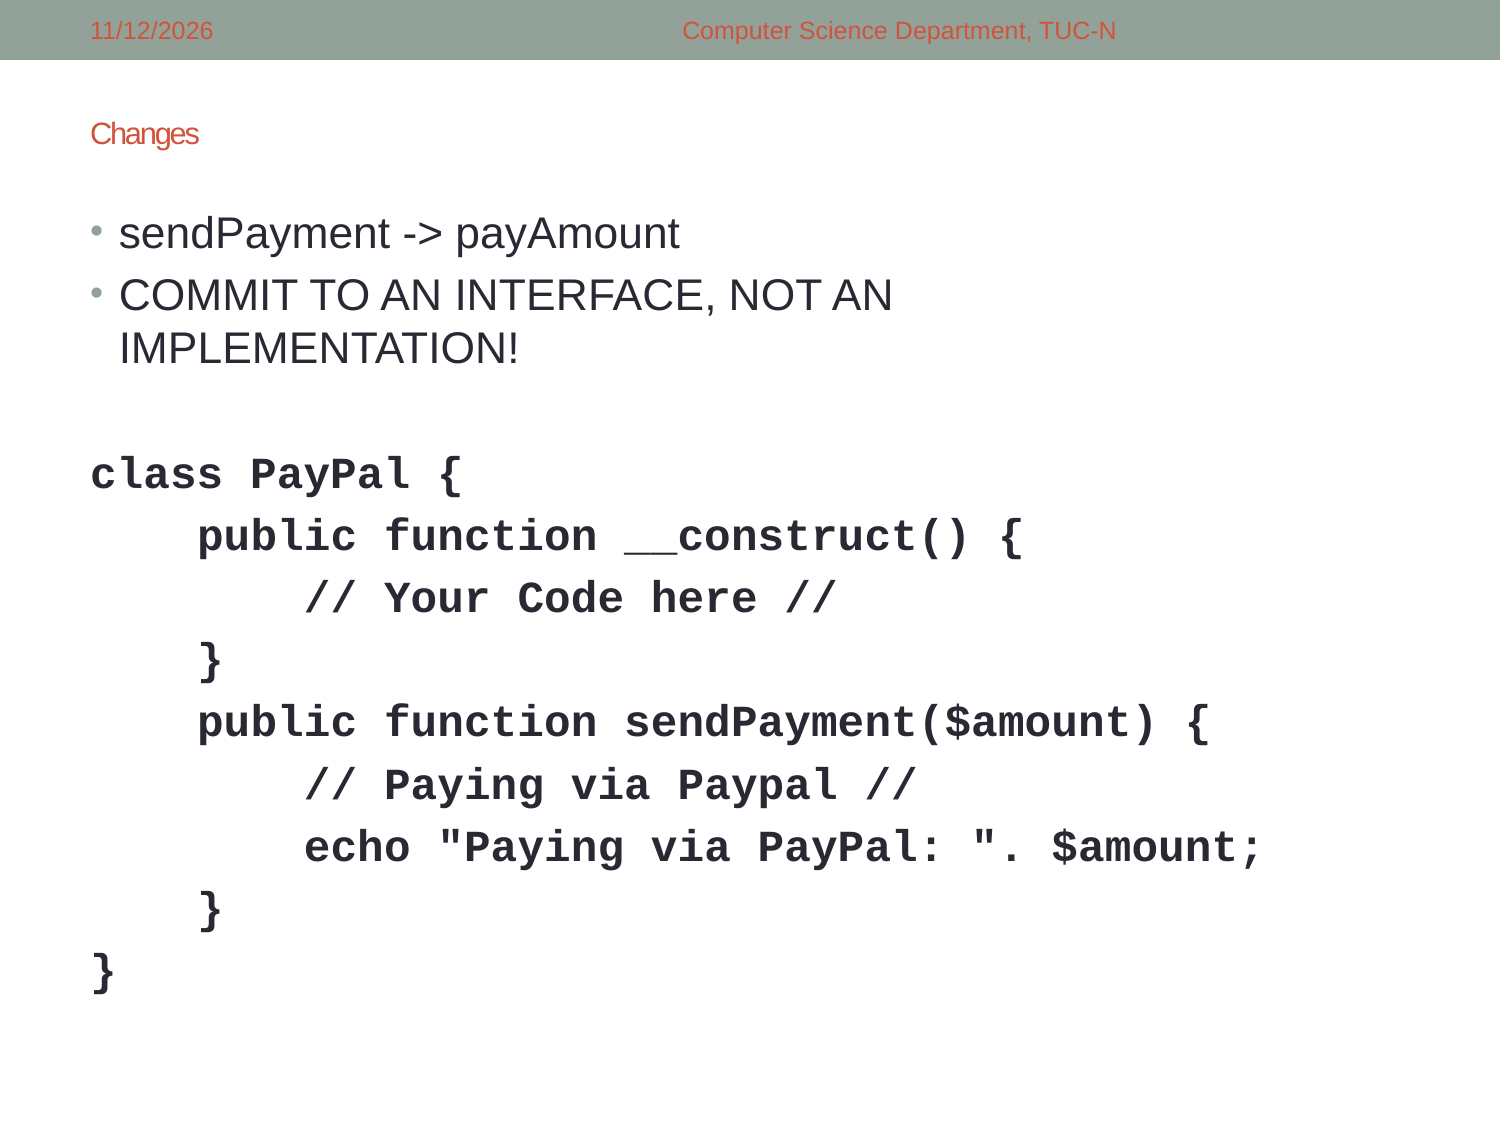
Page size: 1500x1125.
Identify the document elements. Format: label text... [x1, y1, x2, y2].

footer Computer Science Department, TUC-N [562, 3, 1238, 57]
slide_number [75, 3, 550, 57]
list sendPayment -> payAmount COMMIT TO AN INTERFACE, NOT AN IMPLEMENTATION! class PayPal { public function __construct() { // Your Code here // } public function sendPayment($amount) { // Paying via Paypal // echo "Paying via PayPal: ". $amount; } } [75, 196, 1300, 1110]
title Changes [75, 68, 1300, 196]
